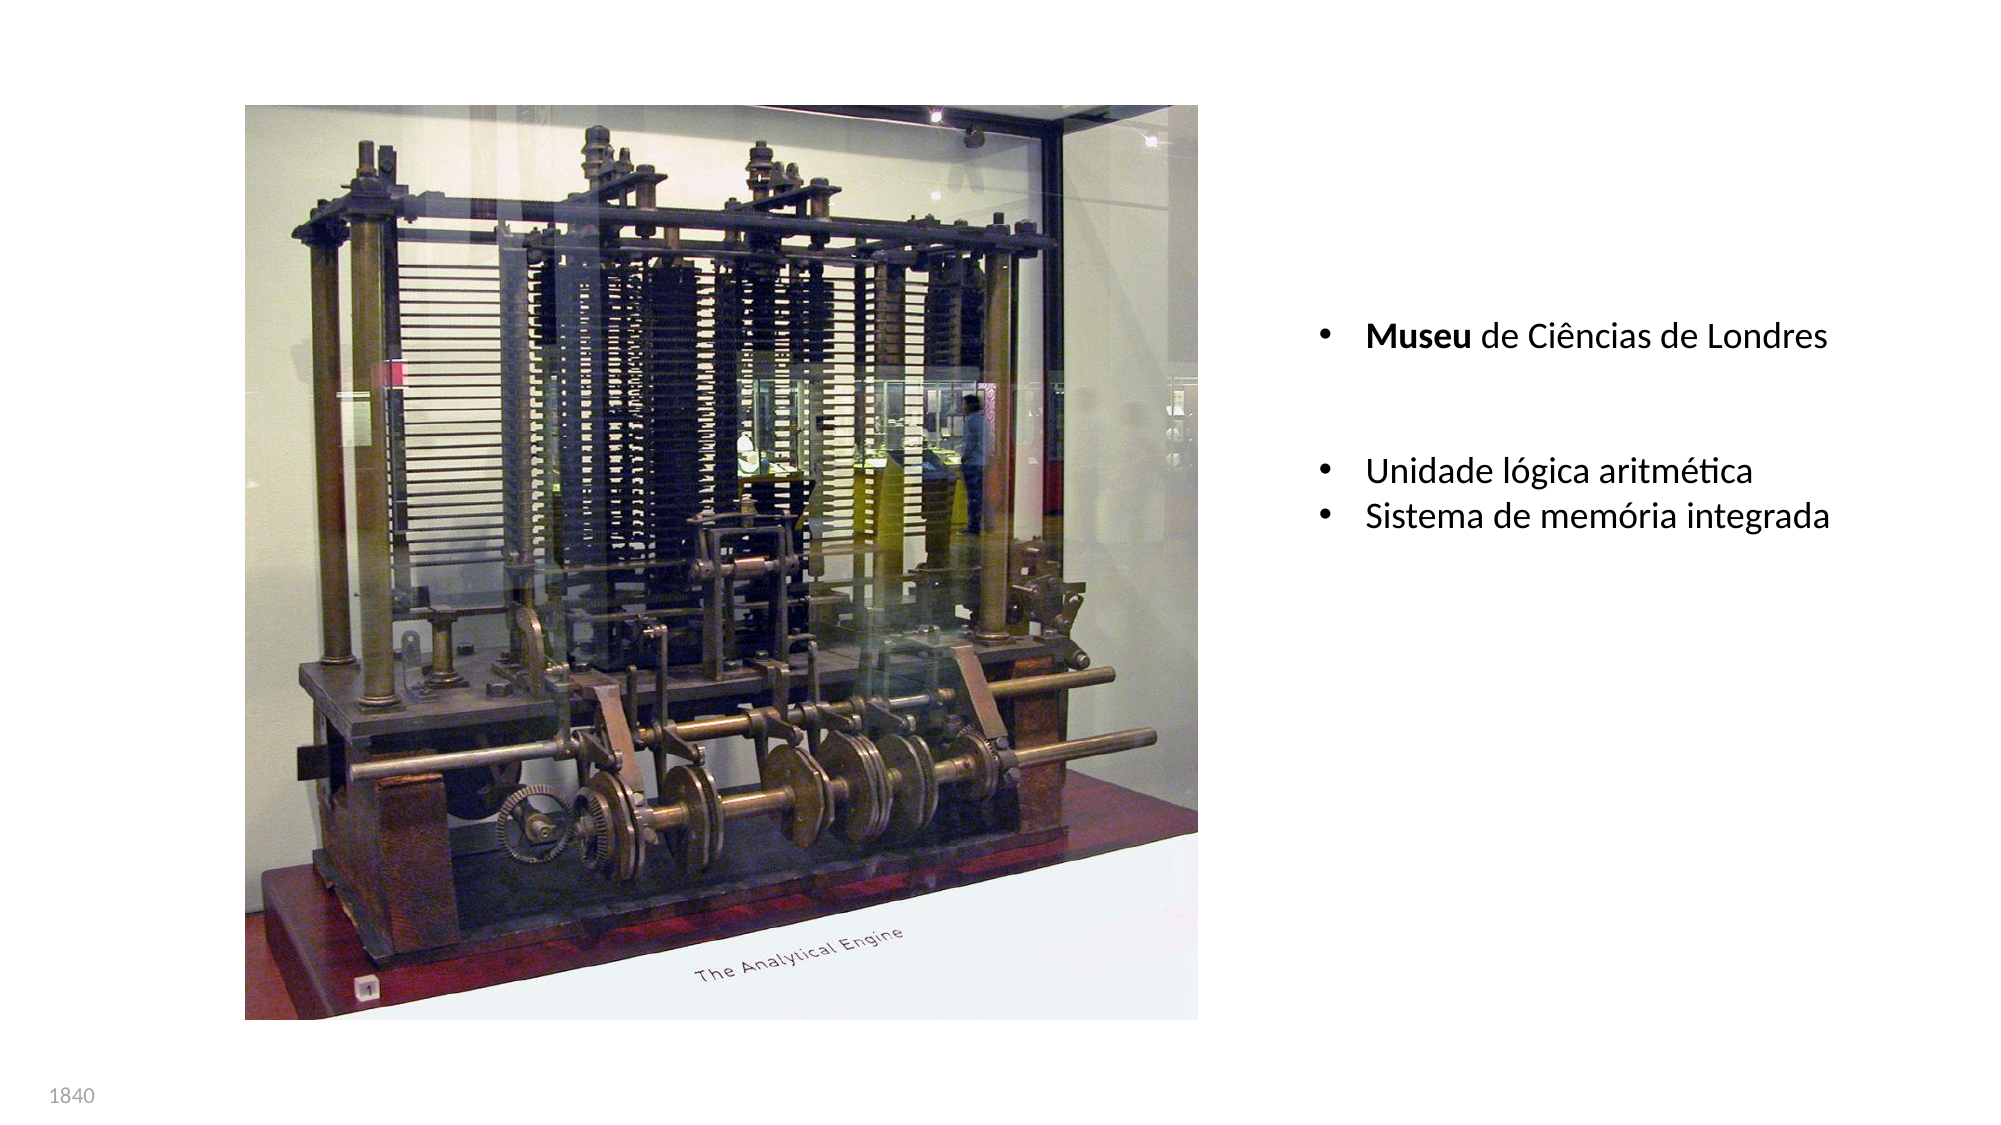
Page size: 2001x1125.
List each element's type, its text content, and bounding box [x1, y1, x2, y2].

text_box 1840 [33, 1072, 111, 1116]
picture [245, 105, 1198, 1020]
text_box Museu de Ciências de Londres Unidade lógica aritmética Sistema de memória integrada [1303, 258, 1939, 589]
